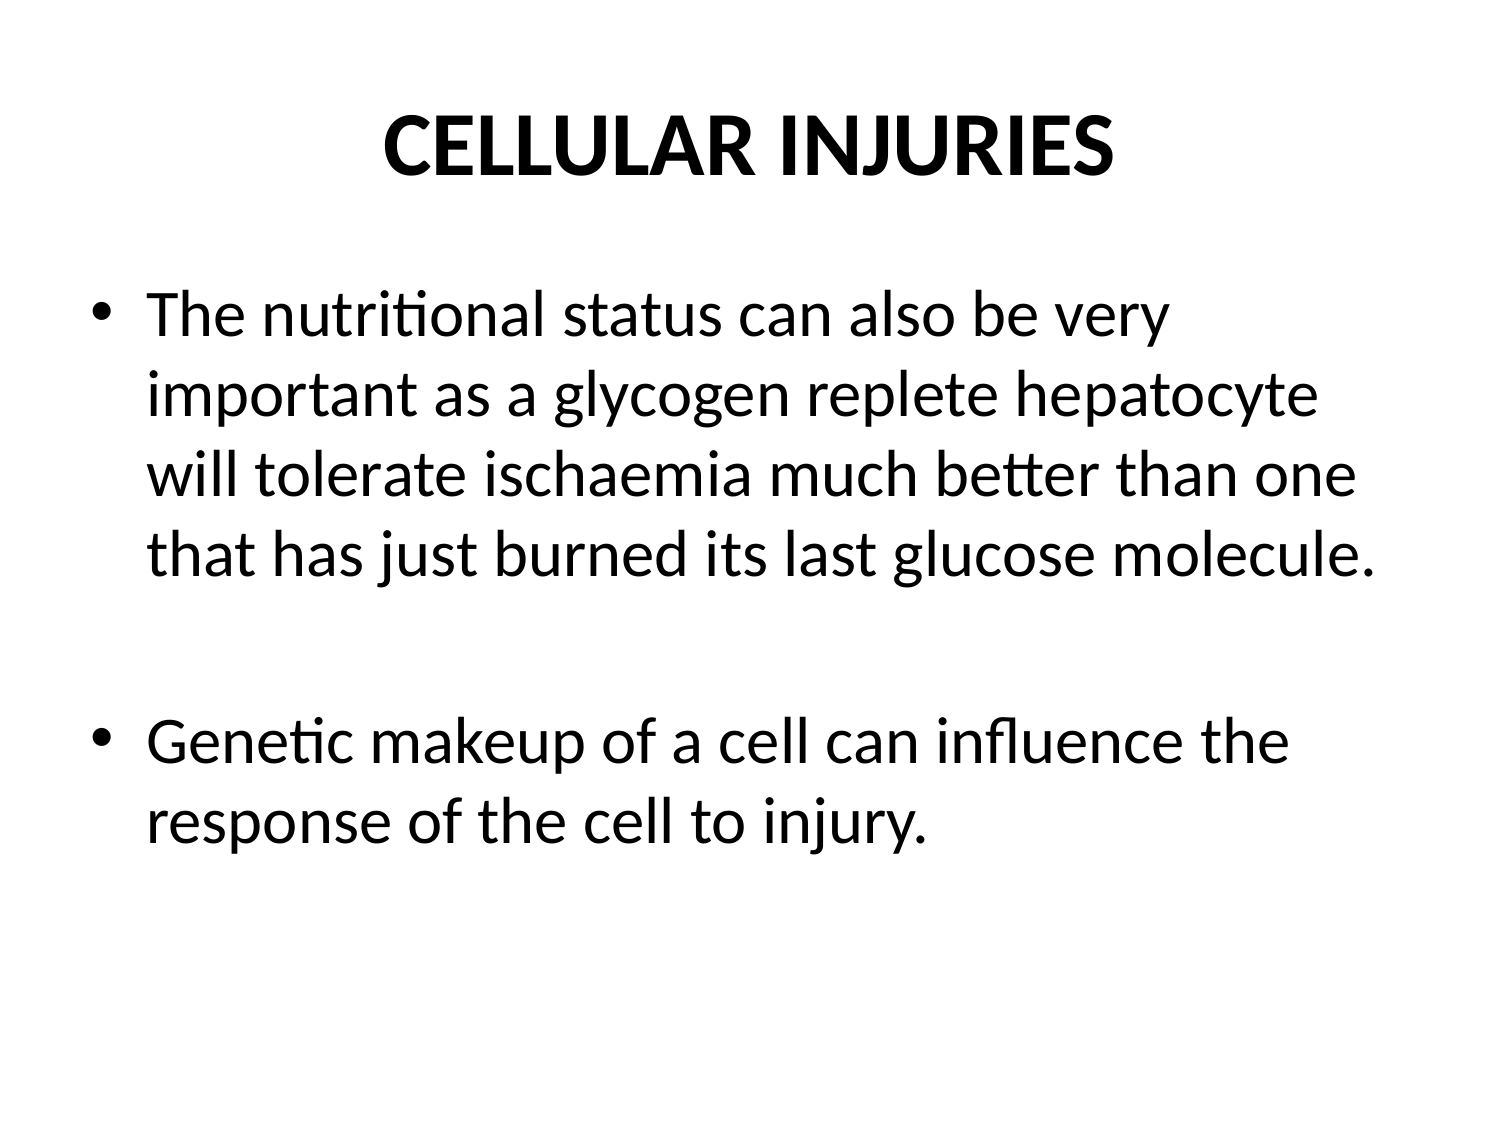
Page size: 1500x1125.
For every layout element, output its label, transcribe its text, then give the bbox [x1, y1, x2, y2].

list The nutritional status can also be very important as a glycogen replete hepatocyte will tolerate ischaemia much better than one that has just burned its last glucose molecule. Genetic makeup of a cell can influence the response of the cell to injury. [75, 262, 1425, 1005]
title CELLULAR INJURIES [75, 45, 1425, 233]
